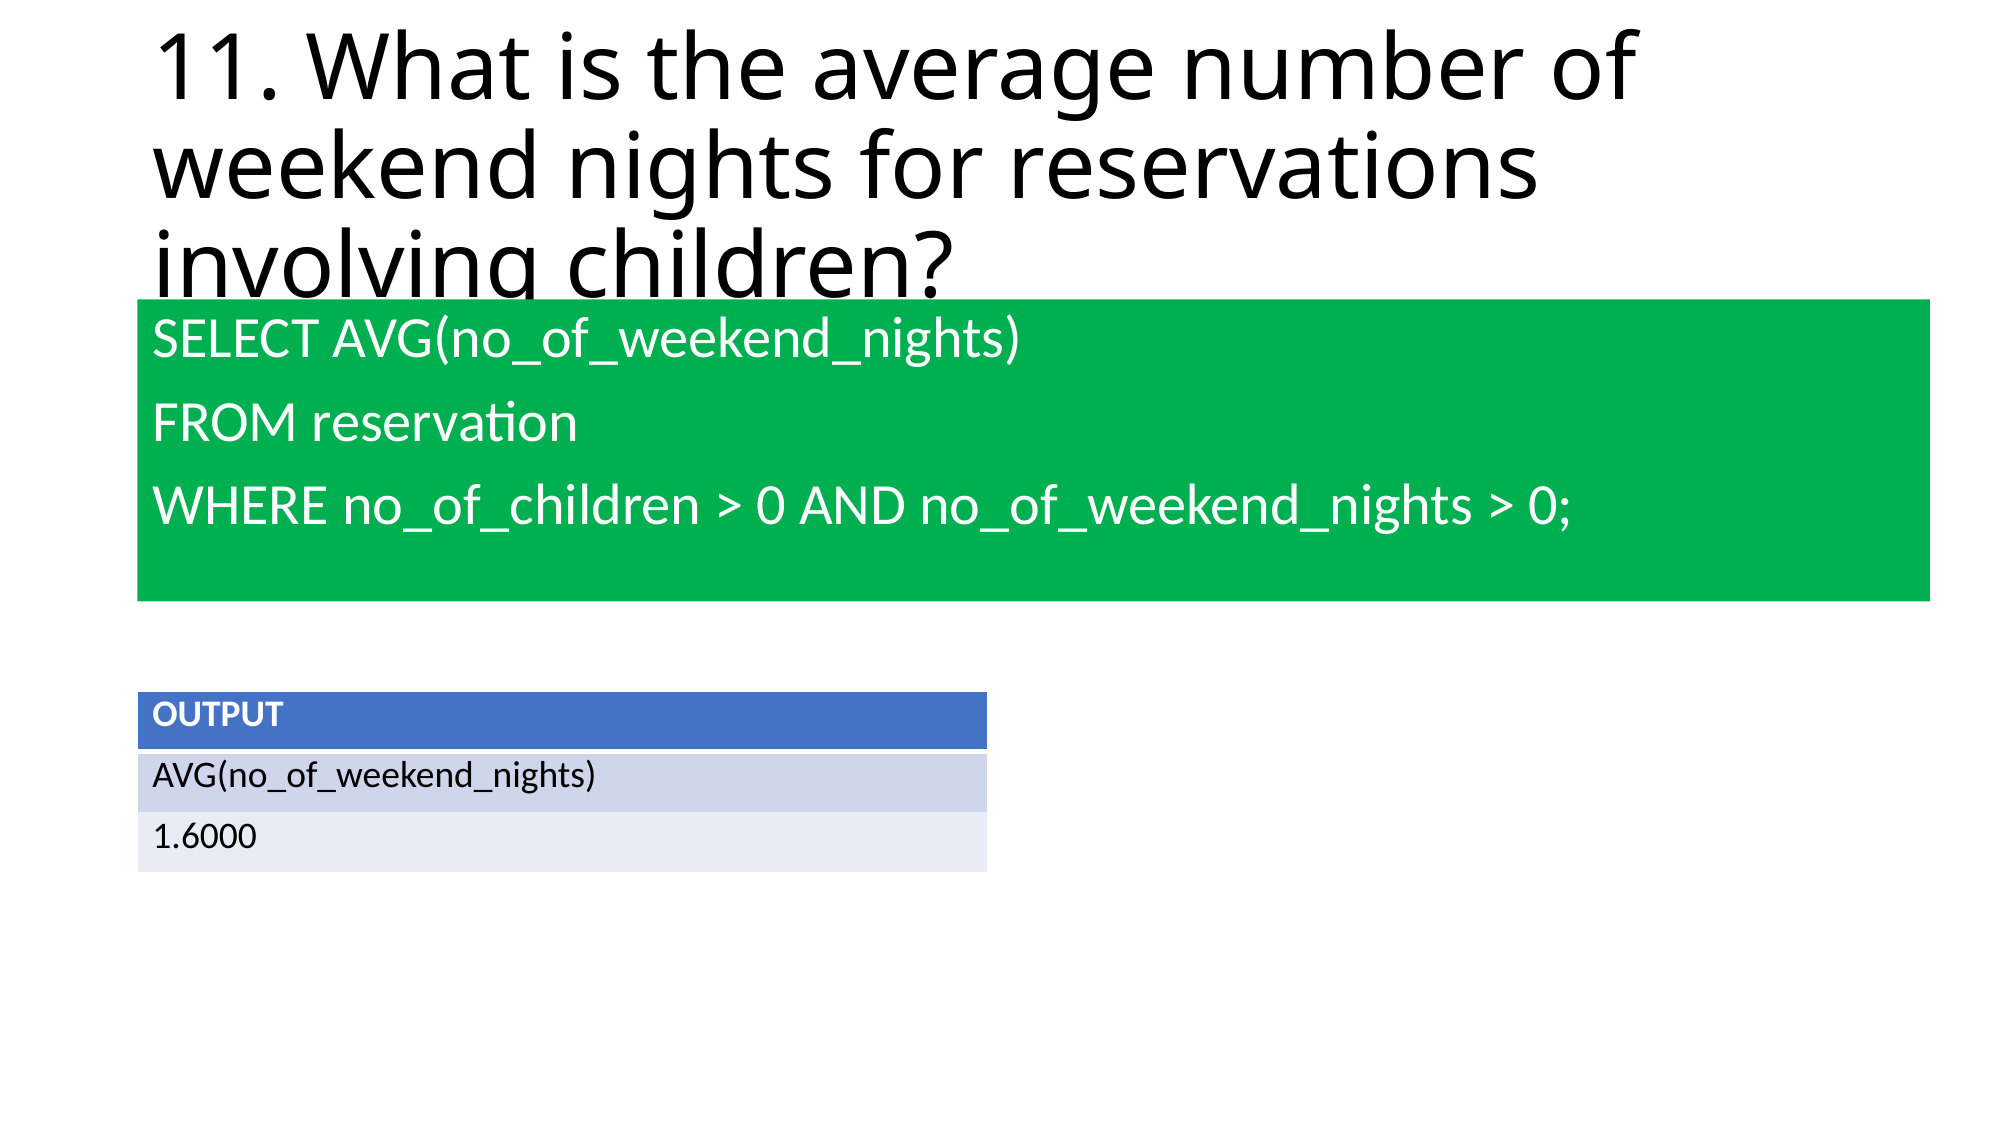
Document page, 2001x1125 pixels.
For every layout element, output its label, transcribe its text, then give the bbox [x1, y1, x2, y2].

title 11. What is the average number of weekend nights for reservations involving children? [137, 59, 1863, 278]
table_header OUTPUT [138, 692, 987, 749]
list SELECT AVG(no_of_weekend_nights) FROM reservation WHERE no_of_children > 0 AND no_of_weekend_nights > 0; [137, 299, 1930, 602]
table_cell AVG(no_of_weekend_nights) [138, 754, 987, 812]
table_cell 1.6000 [138, 812, 987, 872]
